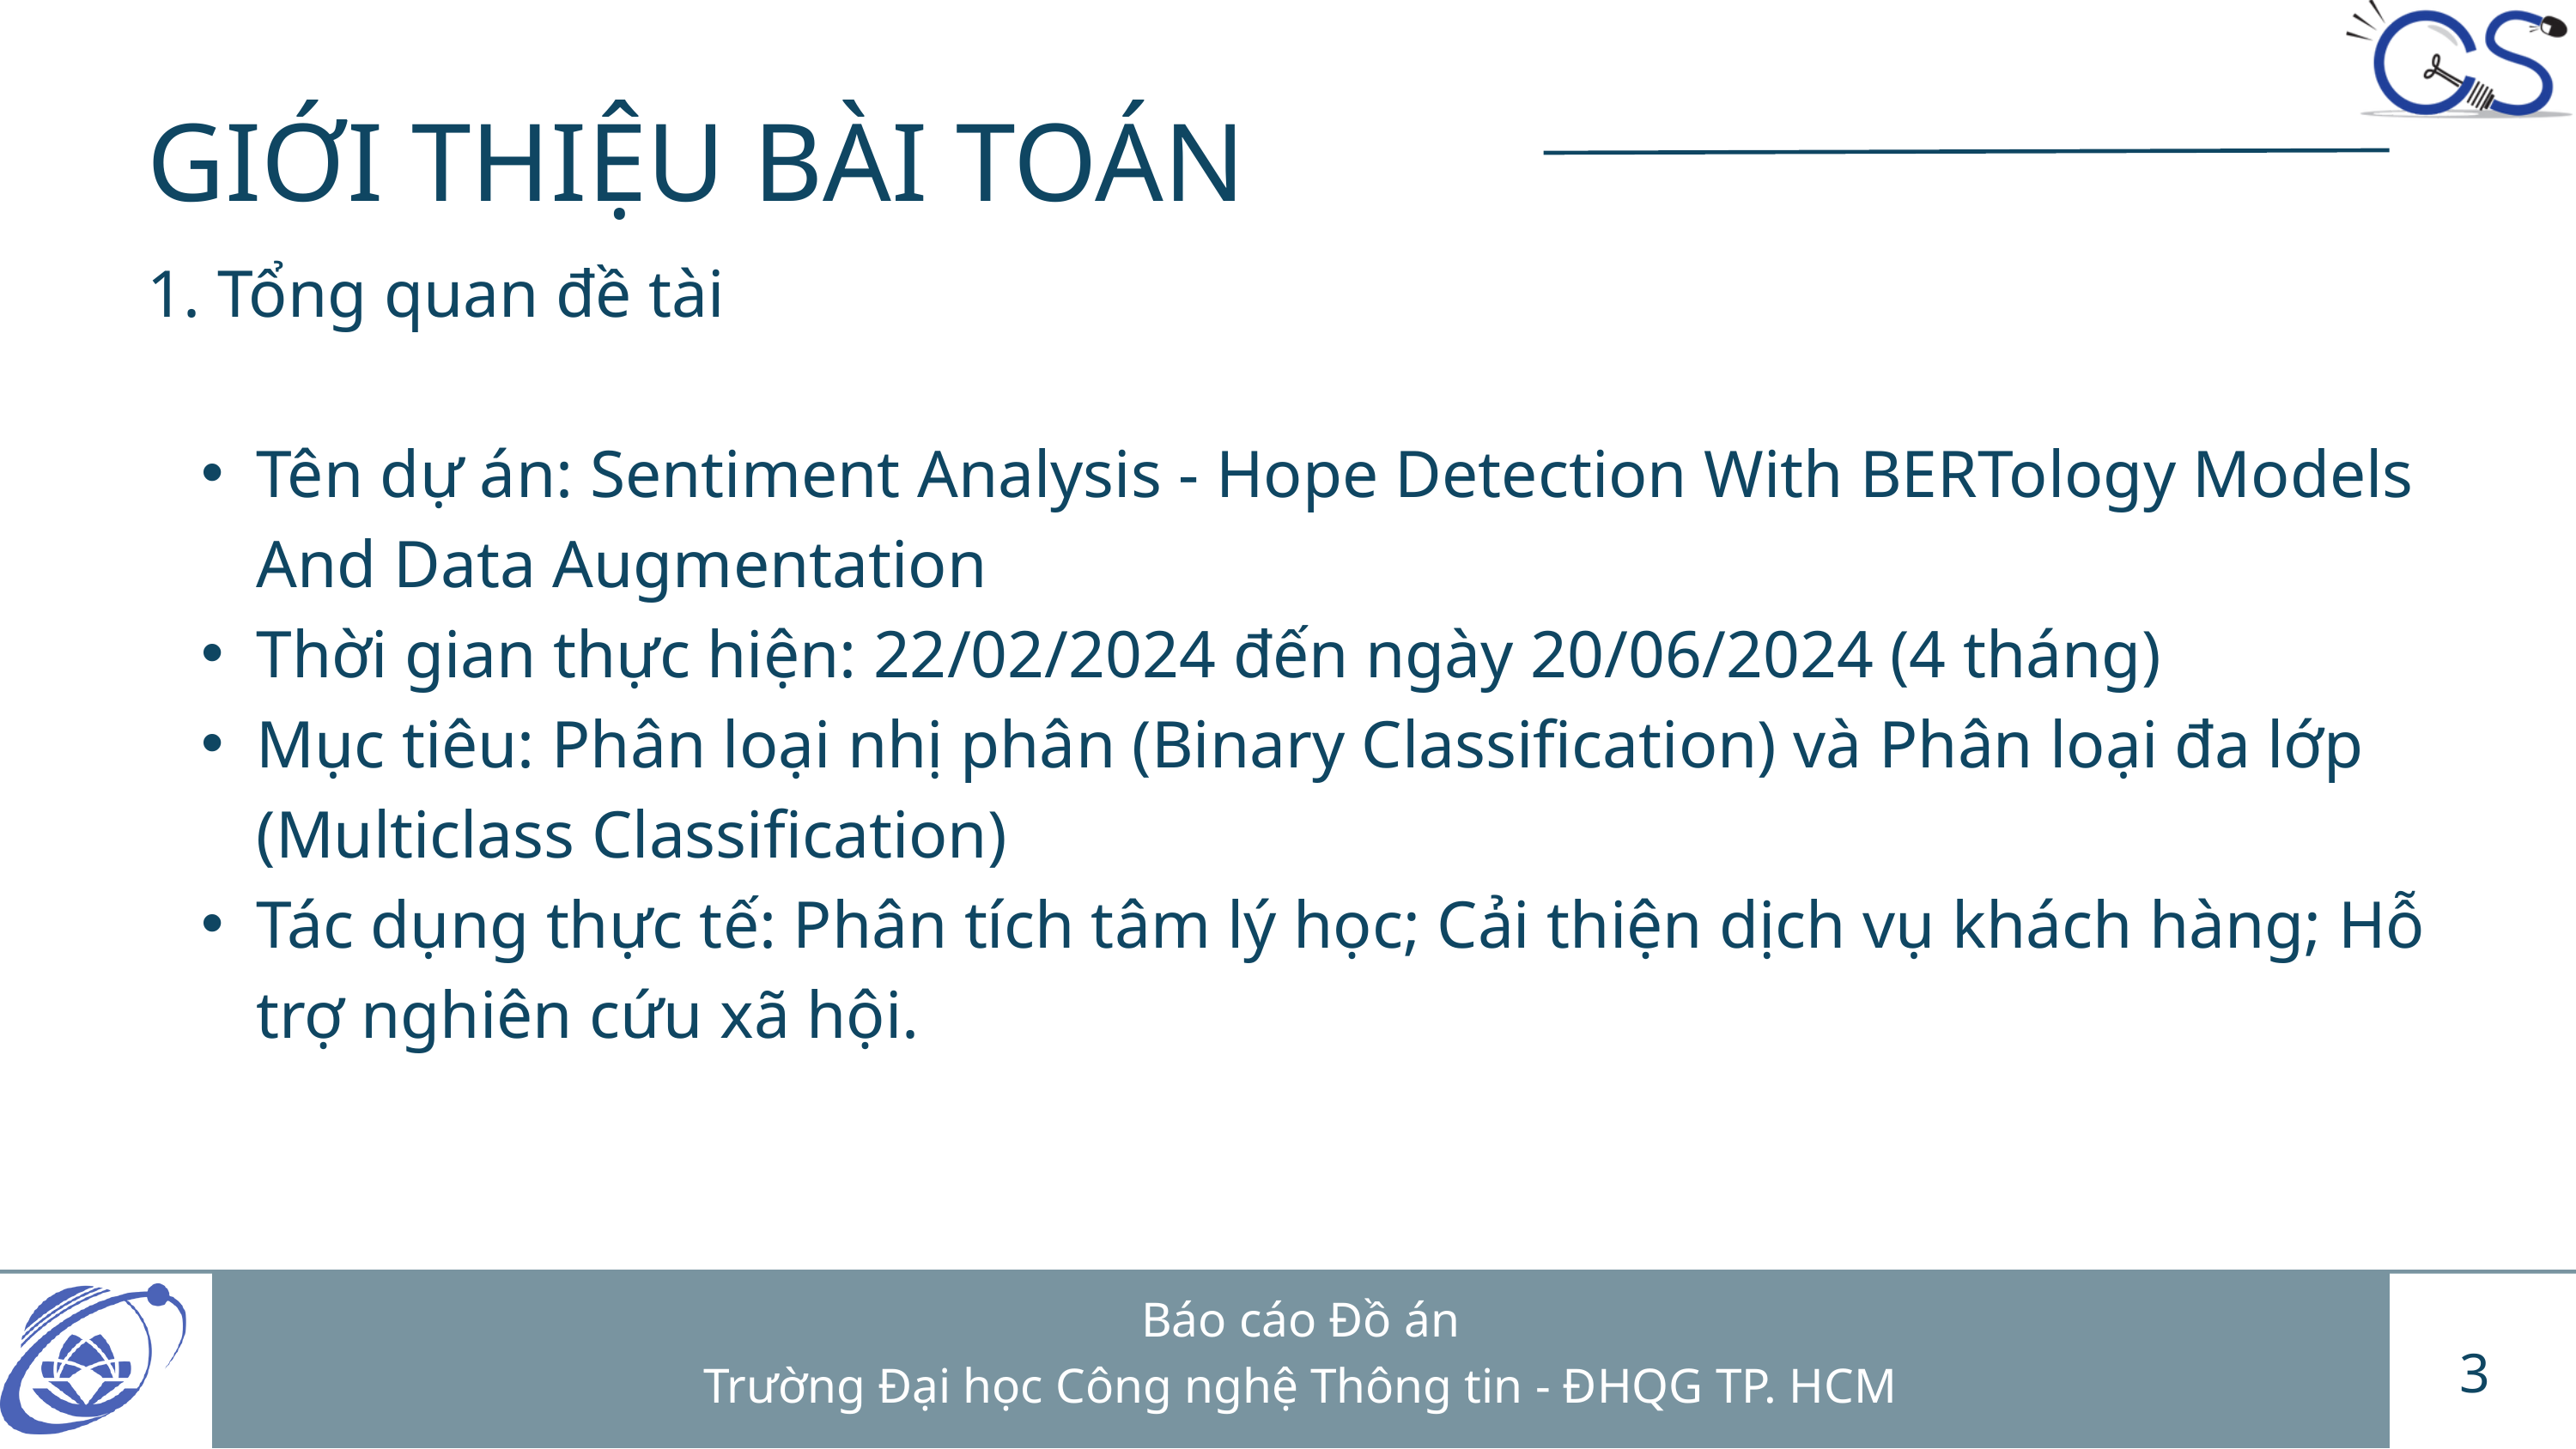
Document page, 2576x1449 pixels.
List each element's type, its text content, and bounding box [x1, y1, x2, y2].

text_box 1. Tổng quan đề tài Tên dự án: Sentiment Analysis - Hope Detection With BERTology Models And Data Augmentation Thời gian thực hiện: 22/02/2024 đến ngày 20/06/2024 (4 tháng) Mục tiêu: Phân loại nhị phân (Binary Classification) và Phân loại đa lớp (Multiclass Classification) Tác dụng thực tế: Phân tích tâm lý học; Cải thiện dịch vụ khách hàng; Hỗ trợ nghiên cứu xã hội. [147, 239, 2460, 1052]
text_box 3 [2459, 1313, 2490, 1404]
text_box [0, 1283, 186, 1434]
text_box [211, 1269, 2390, 1449]
text_box [2346, 0, 2573, 161]
text_box GIỚI THIỆU BÀI TOÁN [147, 72, 1544, 223]
